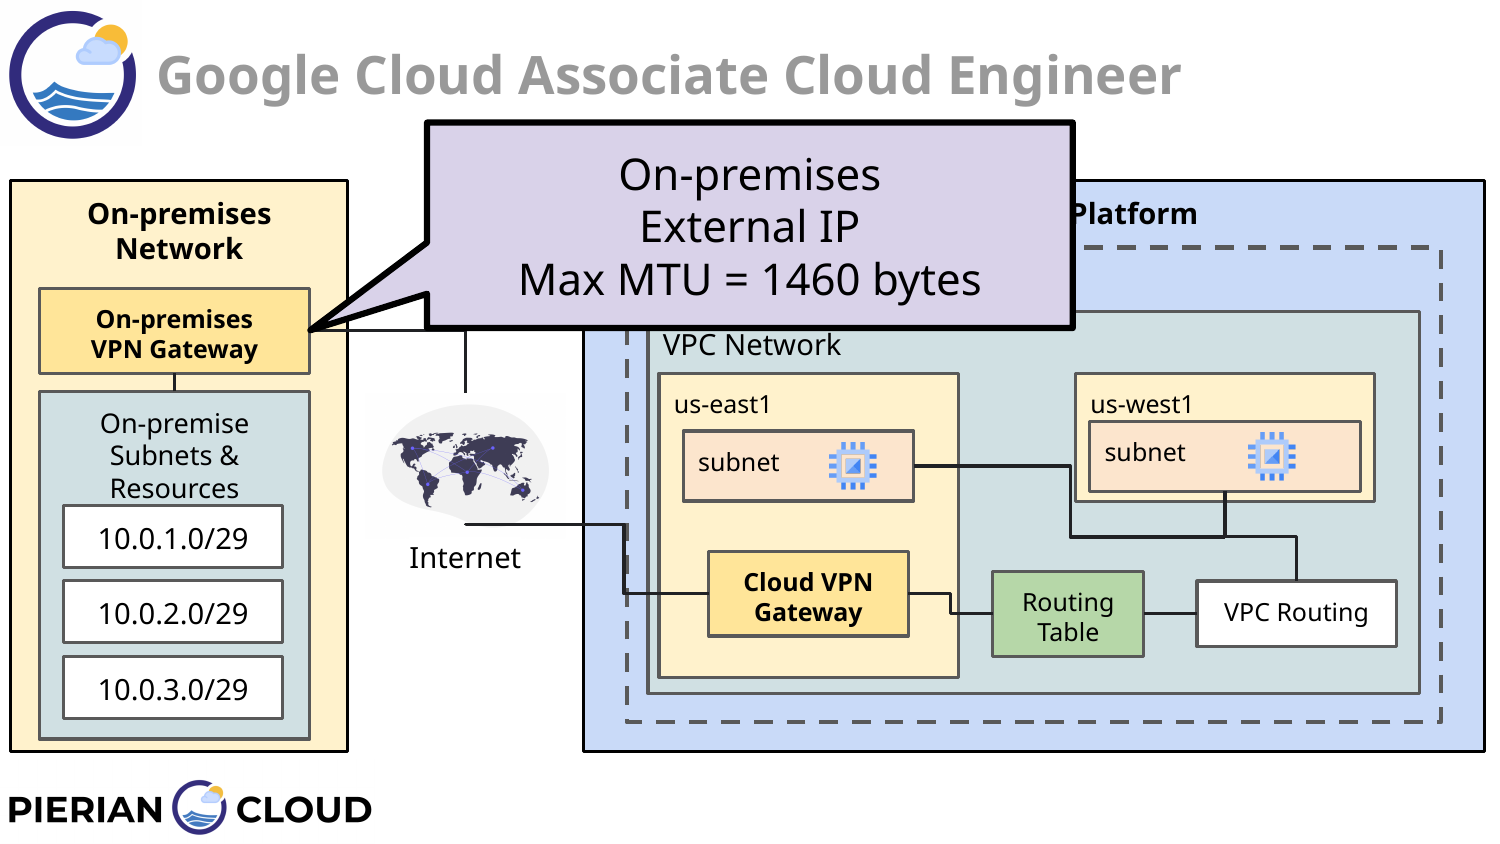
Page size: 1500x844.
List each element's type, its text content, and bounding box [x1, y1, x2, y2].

text_box Project [626, 247, 1441, 723]
title Google Cloud Associate Cloud Engineer [146, 25, 1420, 120]
text_box 10.0.1.0/29 [63, 505, 283, 568]
picture [1248, 432, 1296, 481]
text_box On-premises Network [10, 180, 348, 752]
text_box On-premises VPN Gateway [39, 288, 310, 374]
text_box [552, 437, 623, 681]
text_box On-premise Subnets & Resources [39, 391, 310, 739]
picture [0, 0, 142, 146]
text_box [309, 330, 466, 394]
text_box subnet [683, 430, 914, 502]
text_box us-west1 [1075, 373, 1375, 502]
text_box us-east1 [658, 373, 959, 592]
text_box Cloud VPN Gateway [708, 551, 909, 637]
text_box Routing Table [992, 571, 1144, 657]
text_box 10.0.2.0/29 [63, 580, 283, 643]
picture [365, 392, 566, 540]
text_box VPC Network [648, 311, 1420, 694]
text_box us-east1 [658, 595, 959, 678]
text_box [1215, 500, 1306, 573]
picture [0, 758, 375, 844]
text_box subnet [1089, 421, 1361, 492]
text_box VPC Routing [1196, 581, 1397, 647]
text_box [913, 465, 1226, 538]
picture [829, 441, 877, 490]
text_box On-premises External IP Max MTU = 1460 bytes [312, 122, 1073, 329]
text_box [908, 593, 994, 615]
text_box Internet [389, 546, 541, 590]
text_box Google Cloud Platform [583, 180, 1485, 752]
text_box 10.0.3.0/29 [63, 656, 283, 719]
